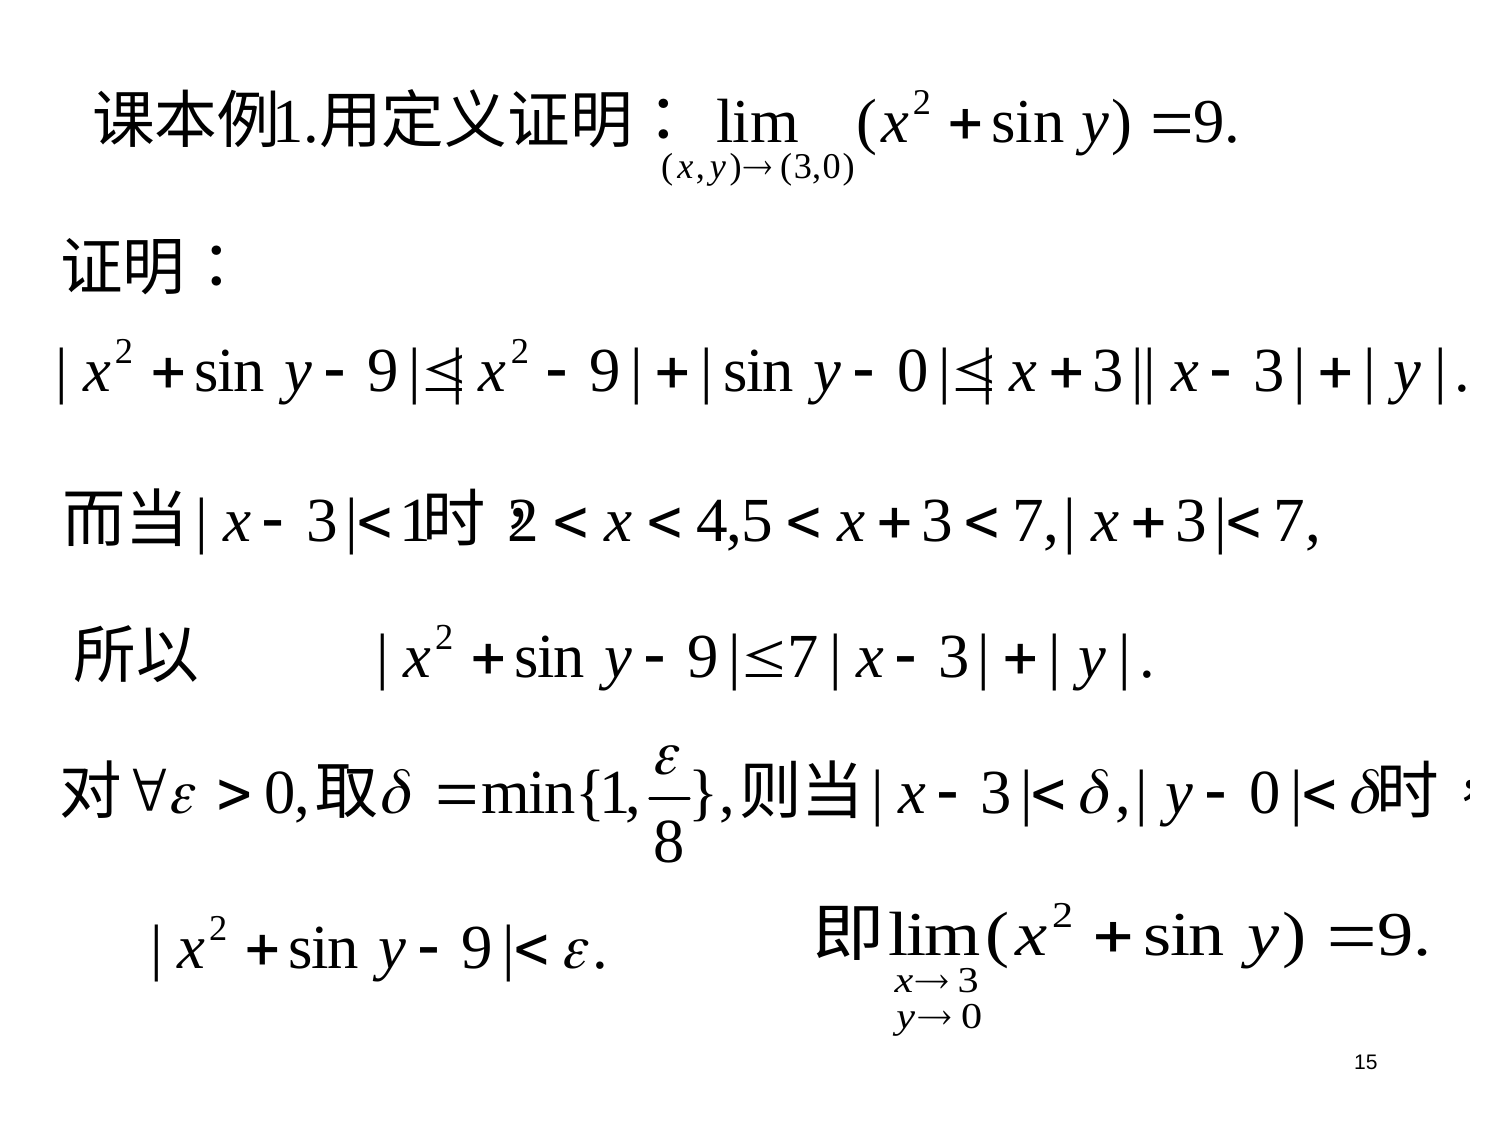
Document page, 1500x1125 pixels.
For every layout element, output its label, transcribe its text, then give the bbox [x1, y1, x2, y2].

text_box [808, 887, 1442, 1050]
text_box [66, 609, 1162, 704]
slide_number 15 [1074, 1050, 1425, 1100]
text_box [50, 228, 1476, 417]
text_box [83, 74, 1249, 200]
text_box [54, 478, 1329, 568]
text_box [144, 900, 615, 995]
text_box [51, 714, 1470, 877]
